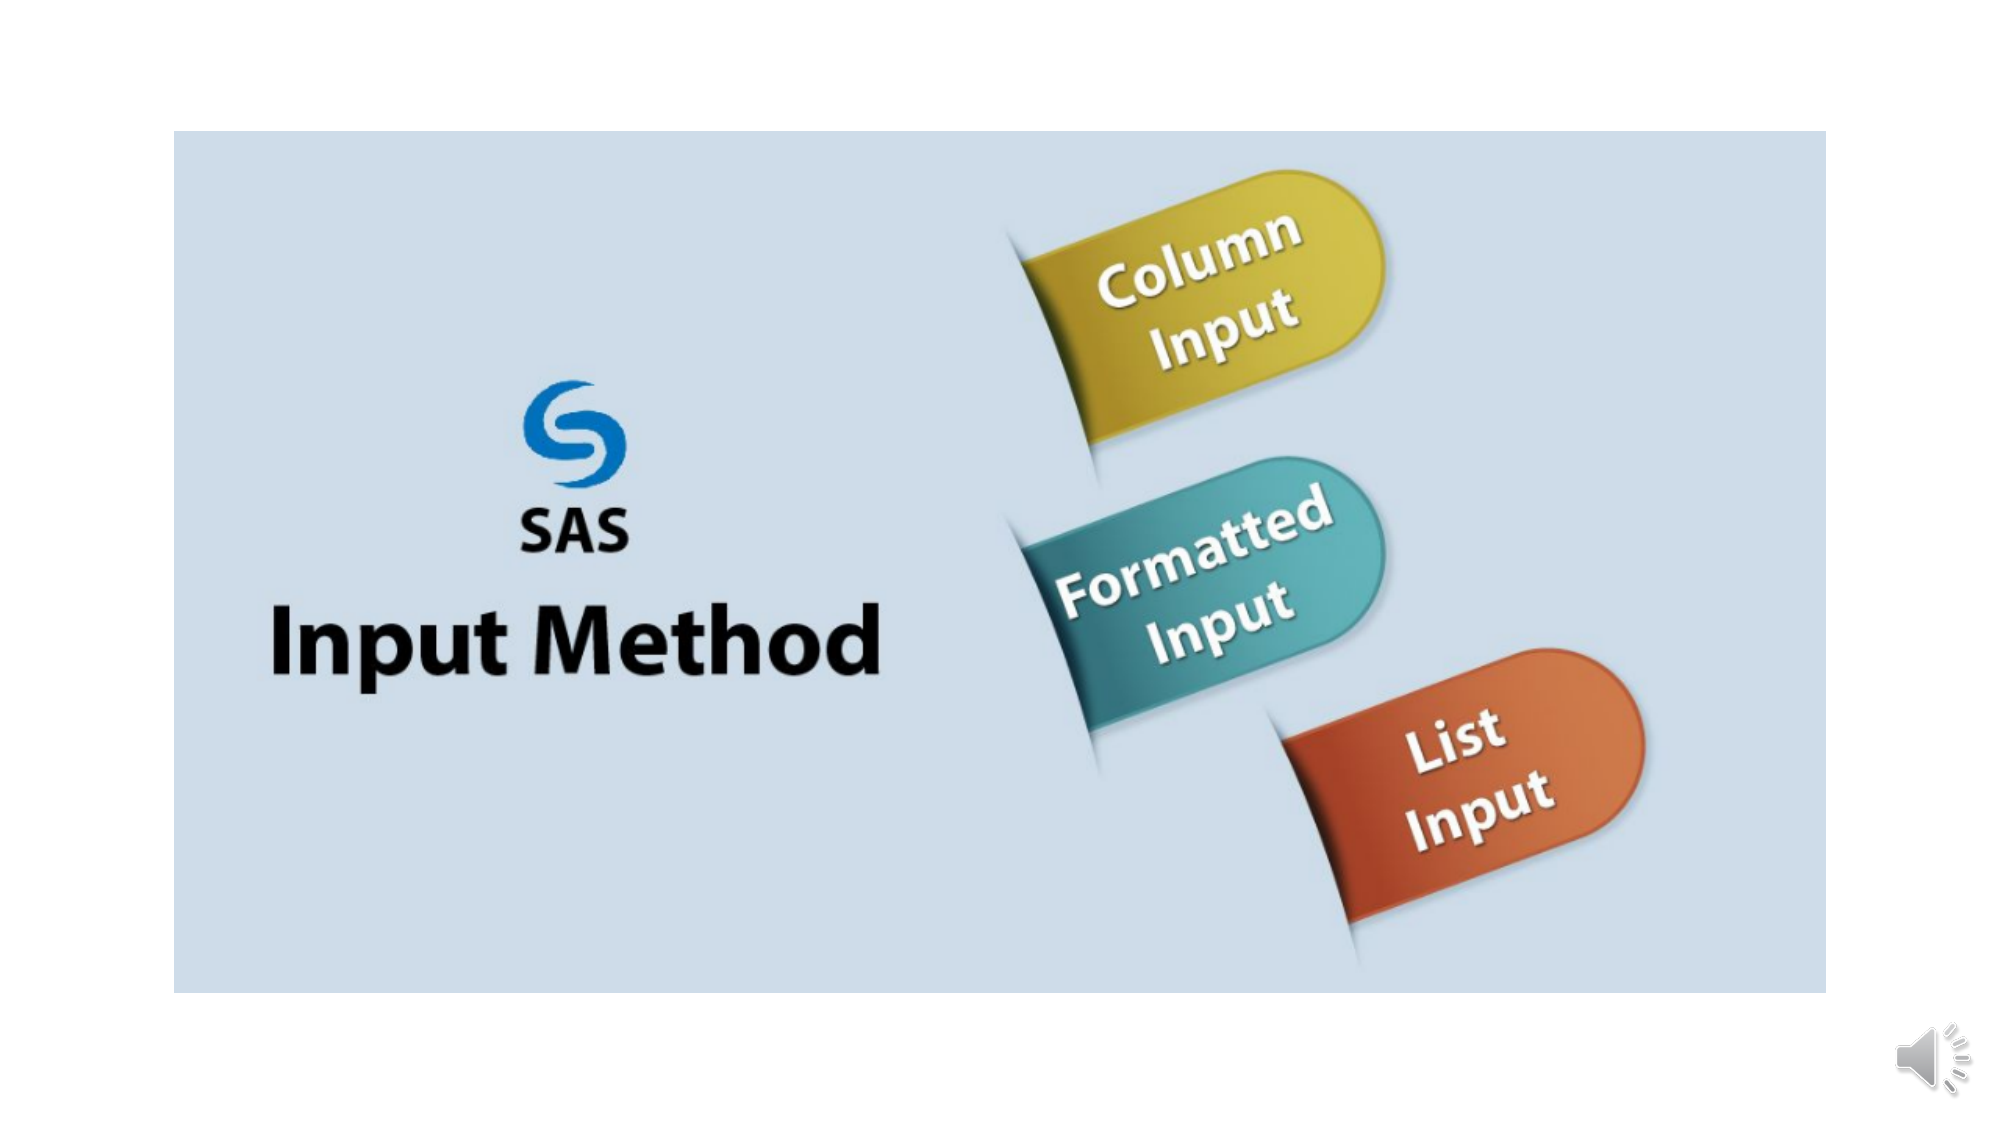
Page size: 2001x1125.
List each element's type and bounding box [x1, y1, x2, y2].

picture [1894, 1019, 1976, 1101]
picture [173, 131, 1826, 994]
